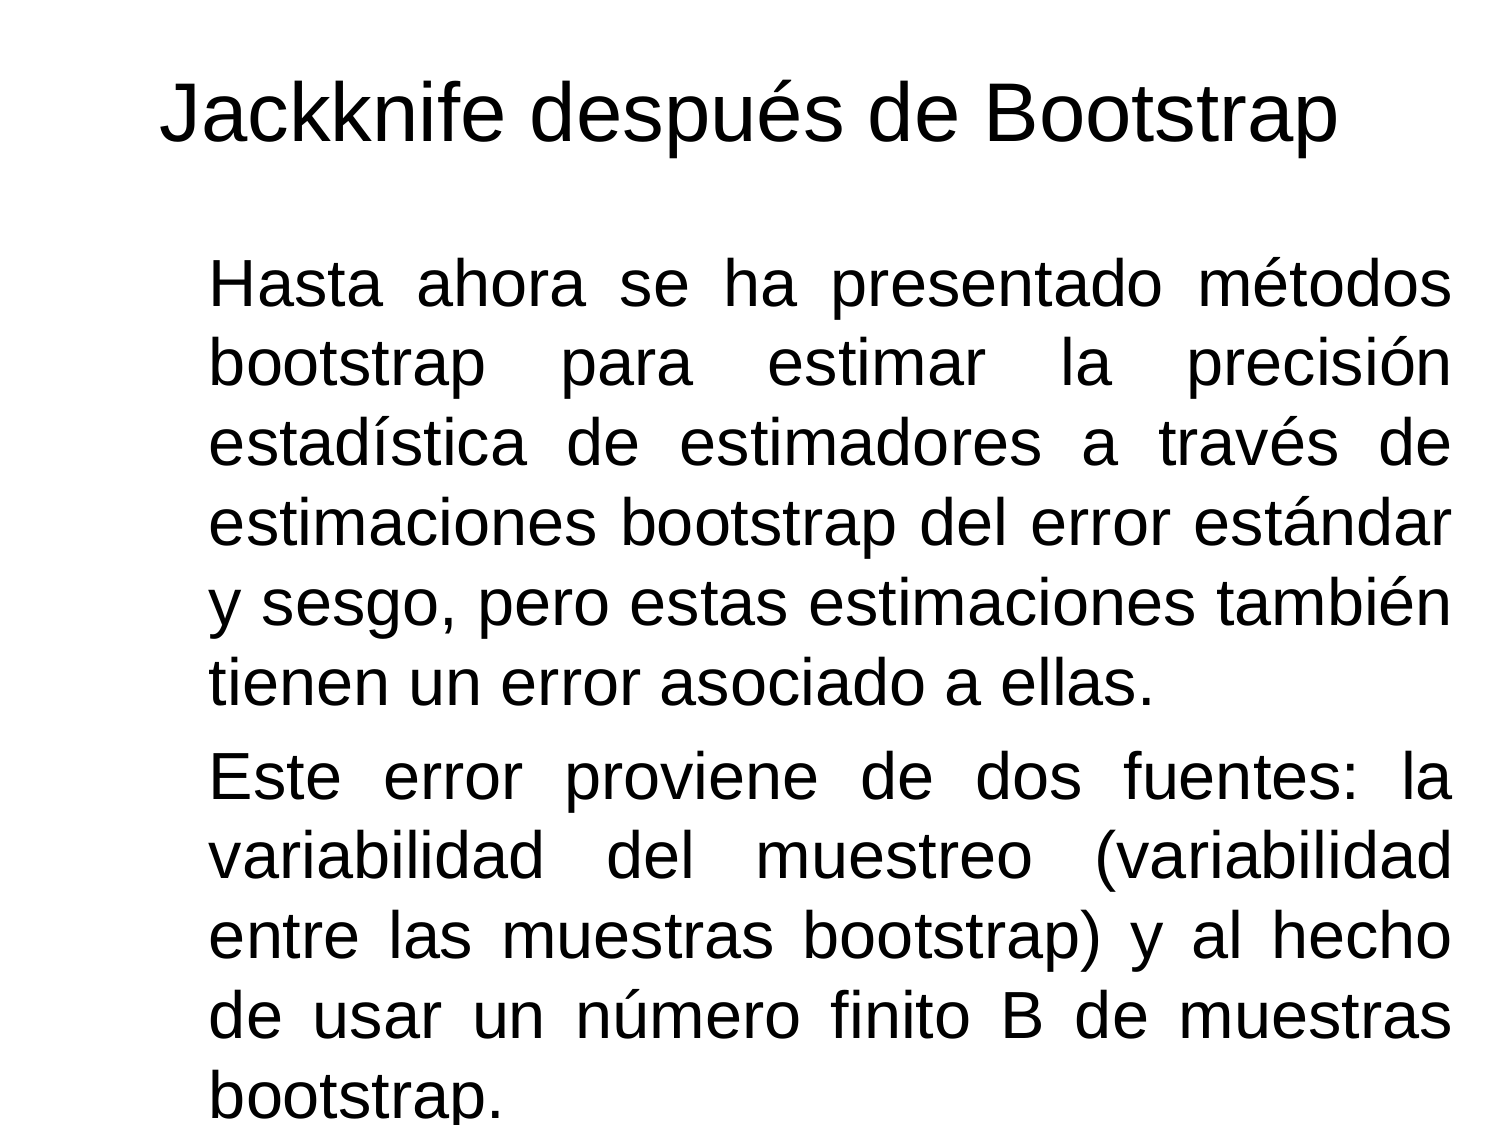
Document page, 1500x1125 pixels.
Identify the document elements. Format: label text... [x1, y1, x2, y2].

list Hasta ahora se ha presentado métodos bootstrap para estimar la precisión estadística de estimadores a través de estimaciones bootstrap del error estándar y sesgo, pero estas estimaciones también tienen un error asociado a ellas. Este error proviene de dos fuentes: la variabilidad del muestreo (variabilidad entre las muestras bootstrap) y al hecho de usar un número finito B de muestras bootstrap. [193, 231, 1469, 971]
title Jackknife después de Bootstrap [75, 45, 1425, 172]
